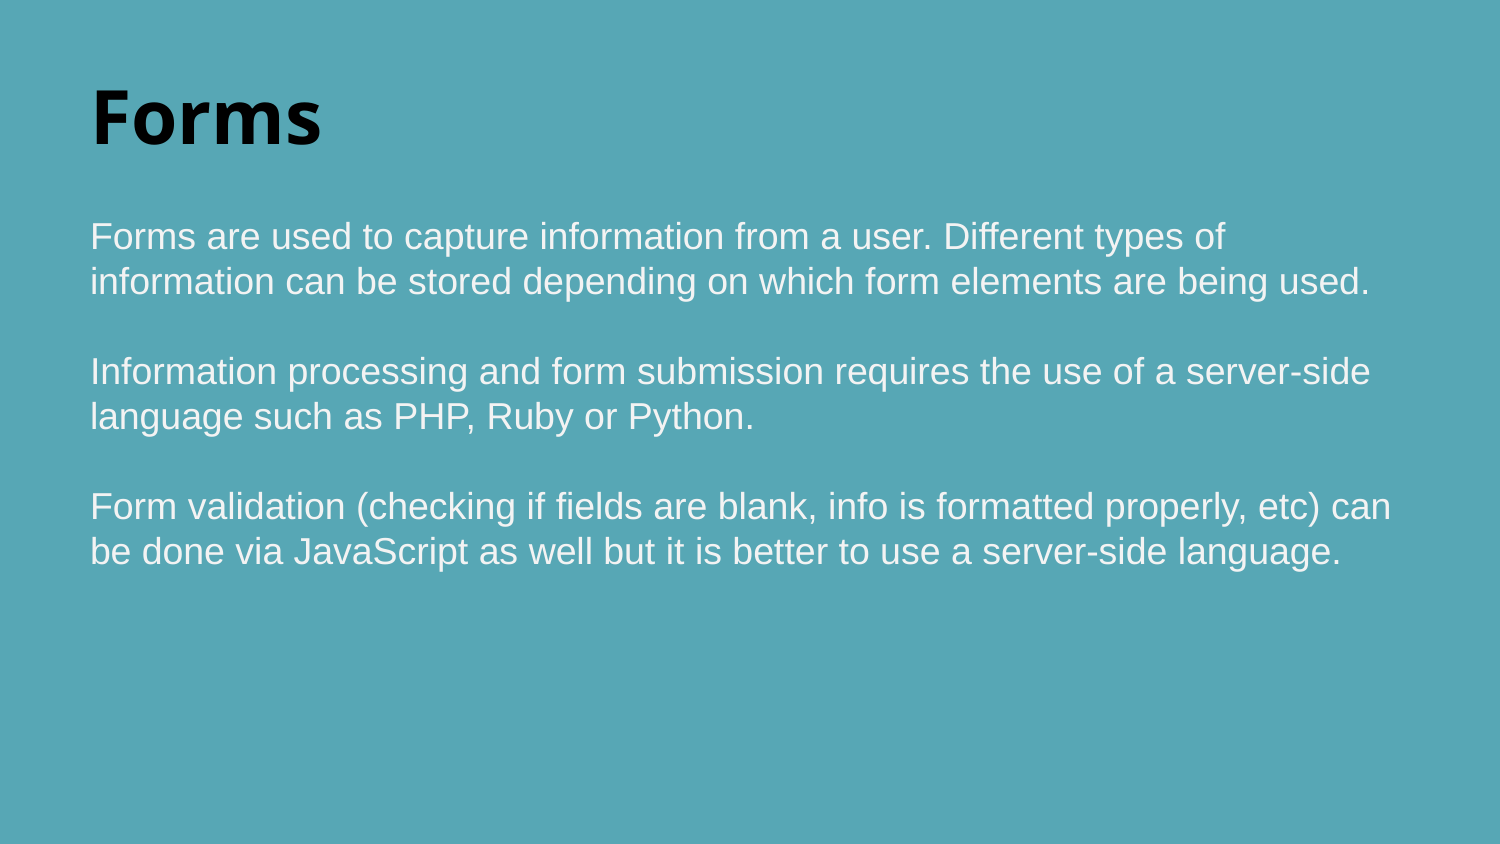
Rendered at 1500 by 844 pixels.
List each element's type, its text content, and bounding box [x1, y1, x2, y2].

title Forms [75, 3, 1425, 175]
list Forms are used to capture information from a user. Different types of information can be stored depending on which form elements are being used. Information processing and form submission requires the use of a server-side language such as PHP, Ruby or Python. Form validation (checking if fields are blank, info is formatted properly, etc) can be done via JavaScript as well but it is better to use a server-side language. [75, 196, 1425, 702]
